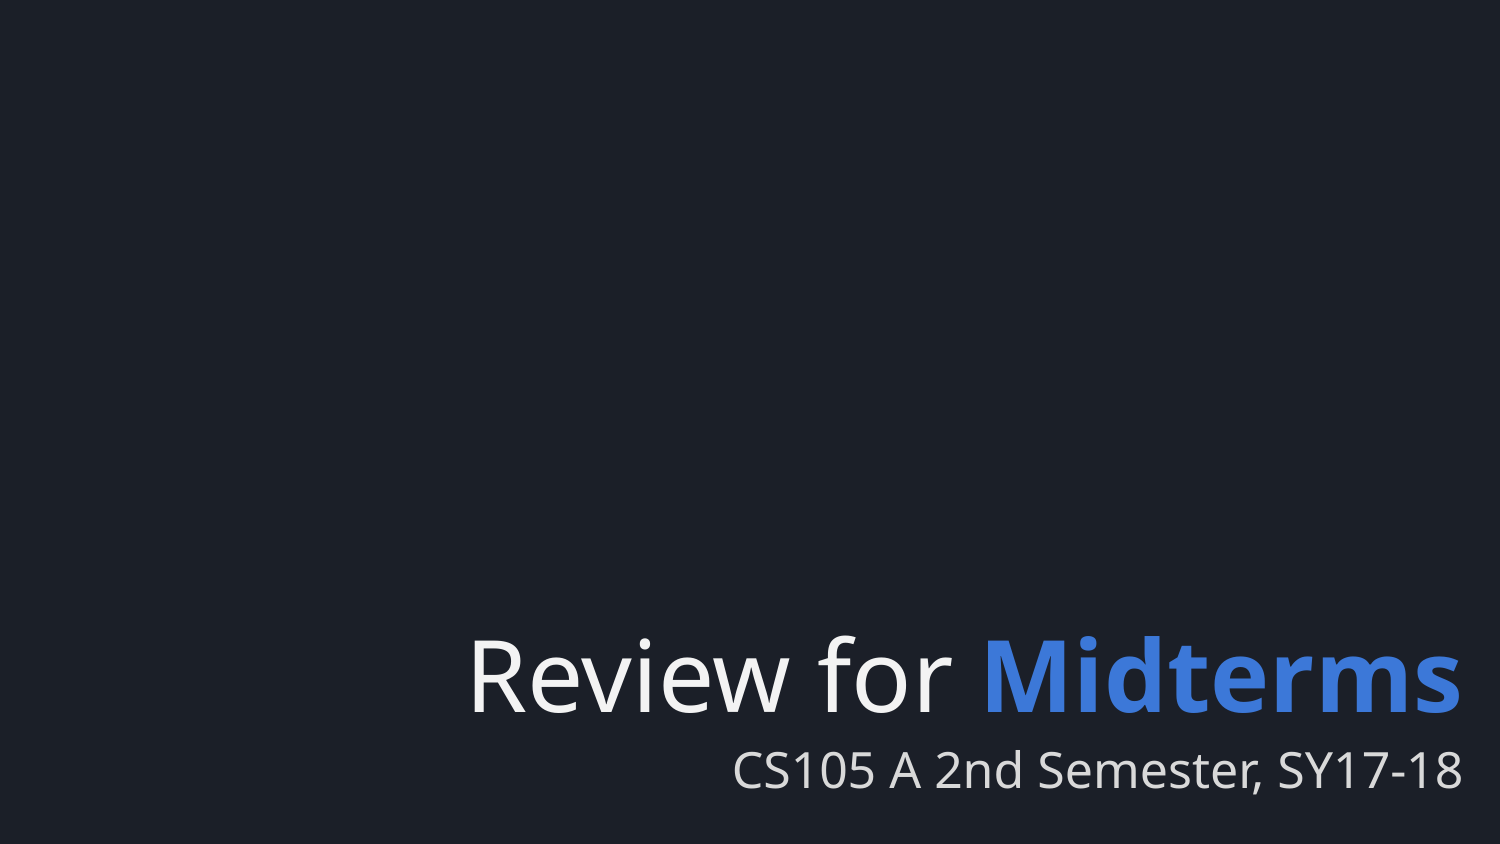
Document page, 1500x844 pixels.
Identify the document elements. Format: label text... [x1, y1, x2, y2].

subtitle CS105 A 2nd Semester, SY17-18 [80, 723, 1479, 844]
title Review for Midterms [80, 630, 1479, 723]
